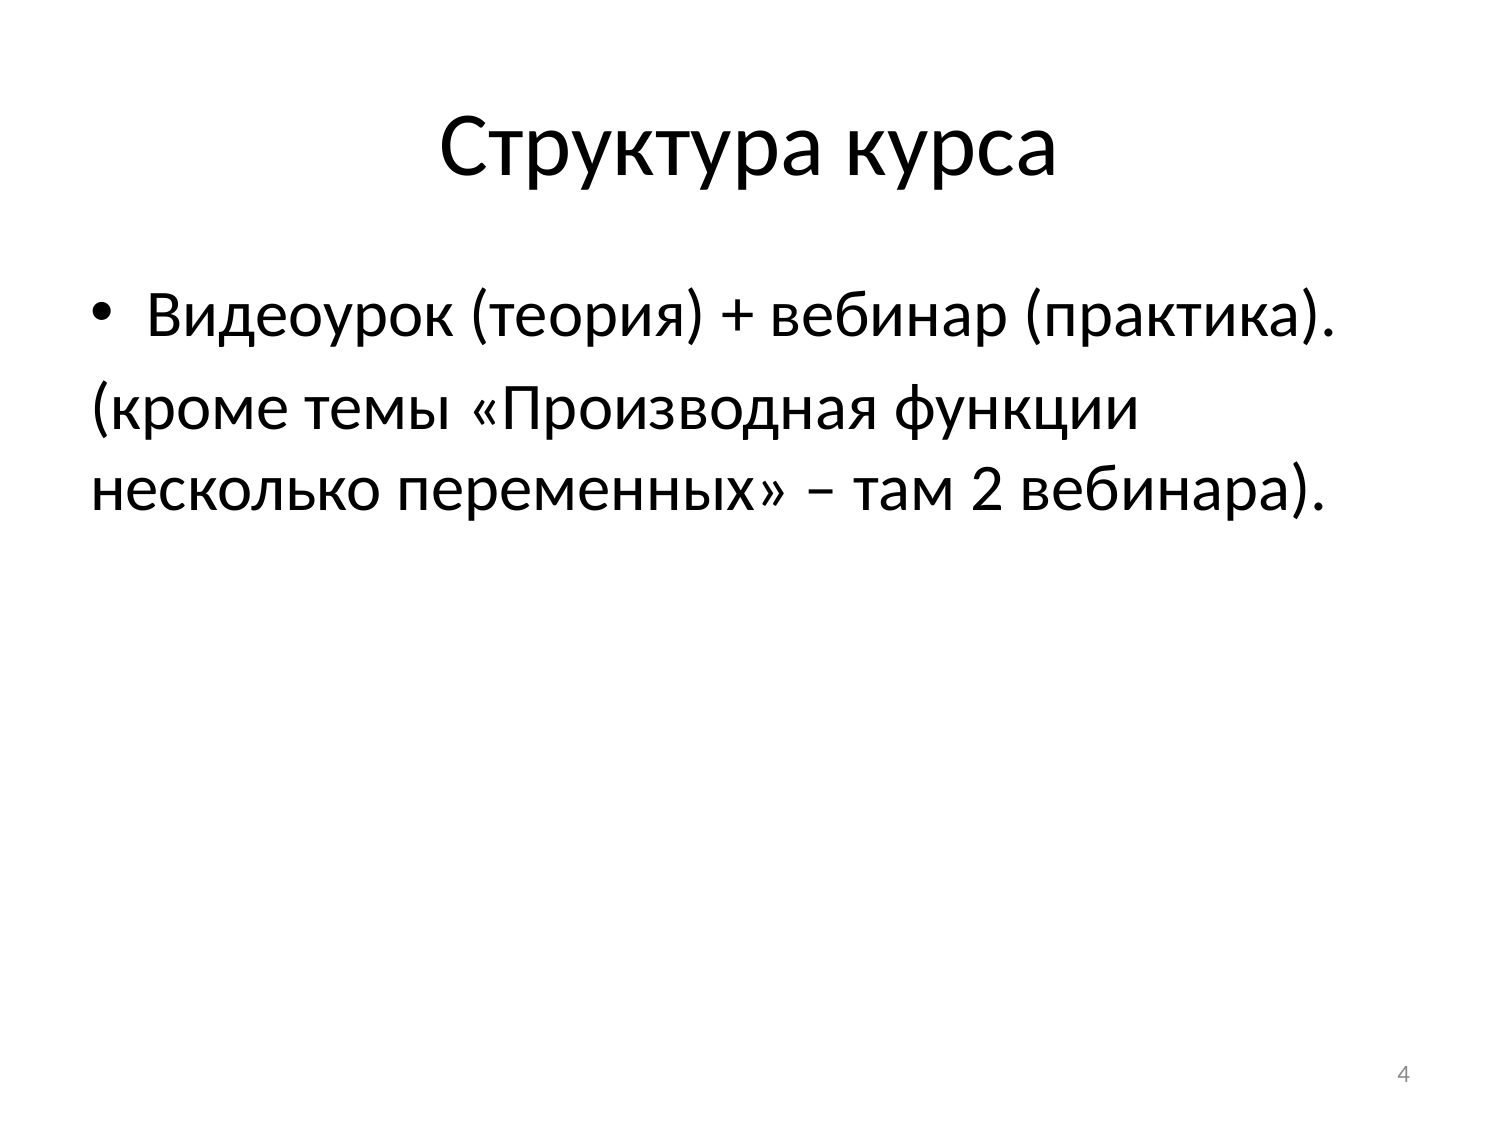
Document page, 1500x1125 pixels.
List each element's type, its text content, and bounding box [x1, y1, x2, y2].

list Видеоурок (теория) + вебинар (практика). (кроме темы «Производная функции несколько переменных» – там 2 вебинара). [75, 262, 1425, 1005]
title Структура курса [75, 45, 1425, 233]
slide_number 4 [1074, 1042, 1425, 1103]
